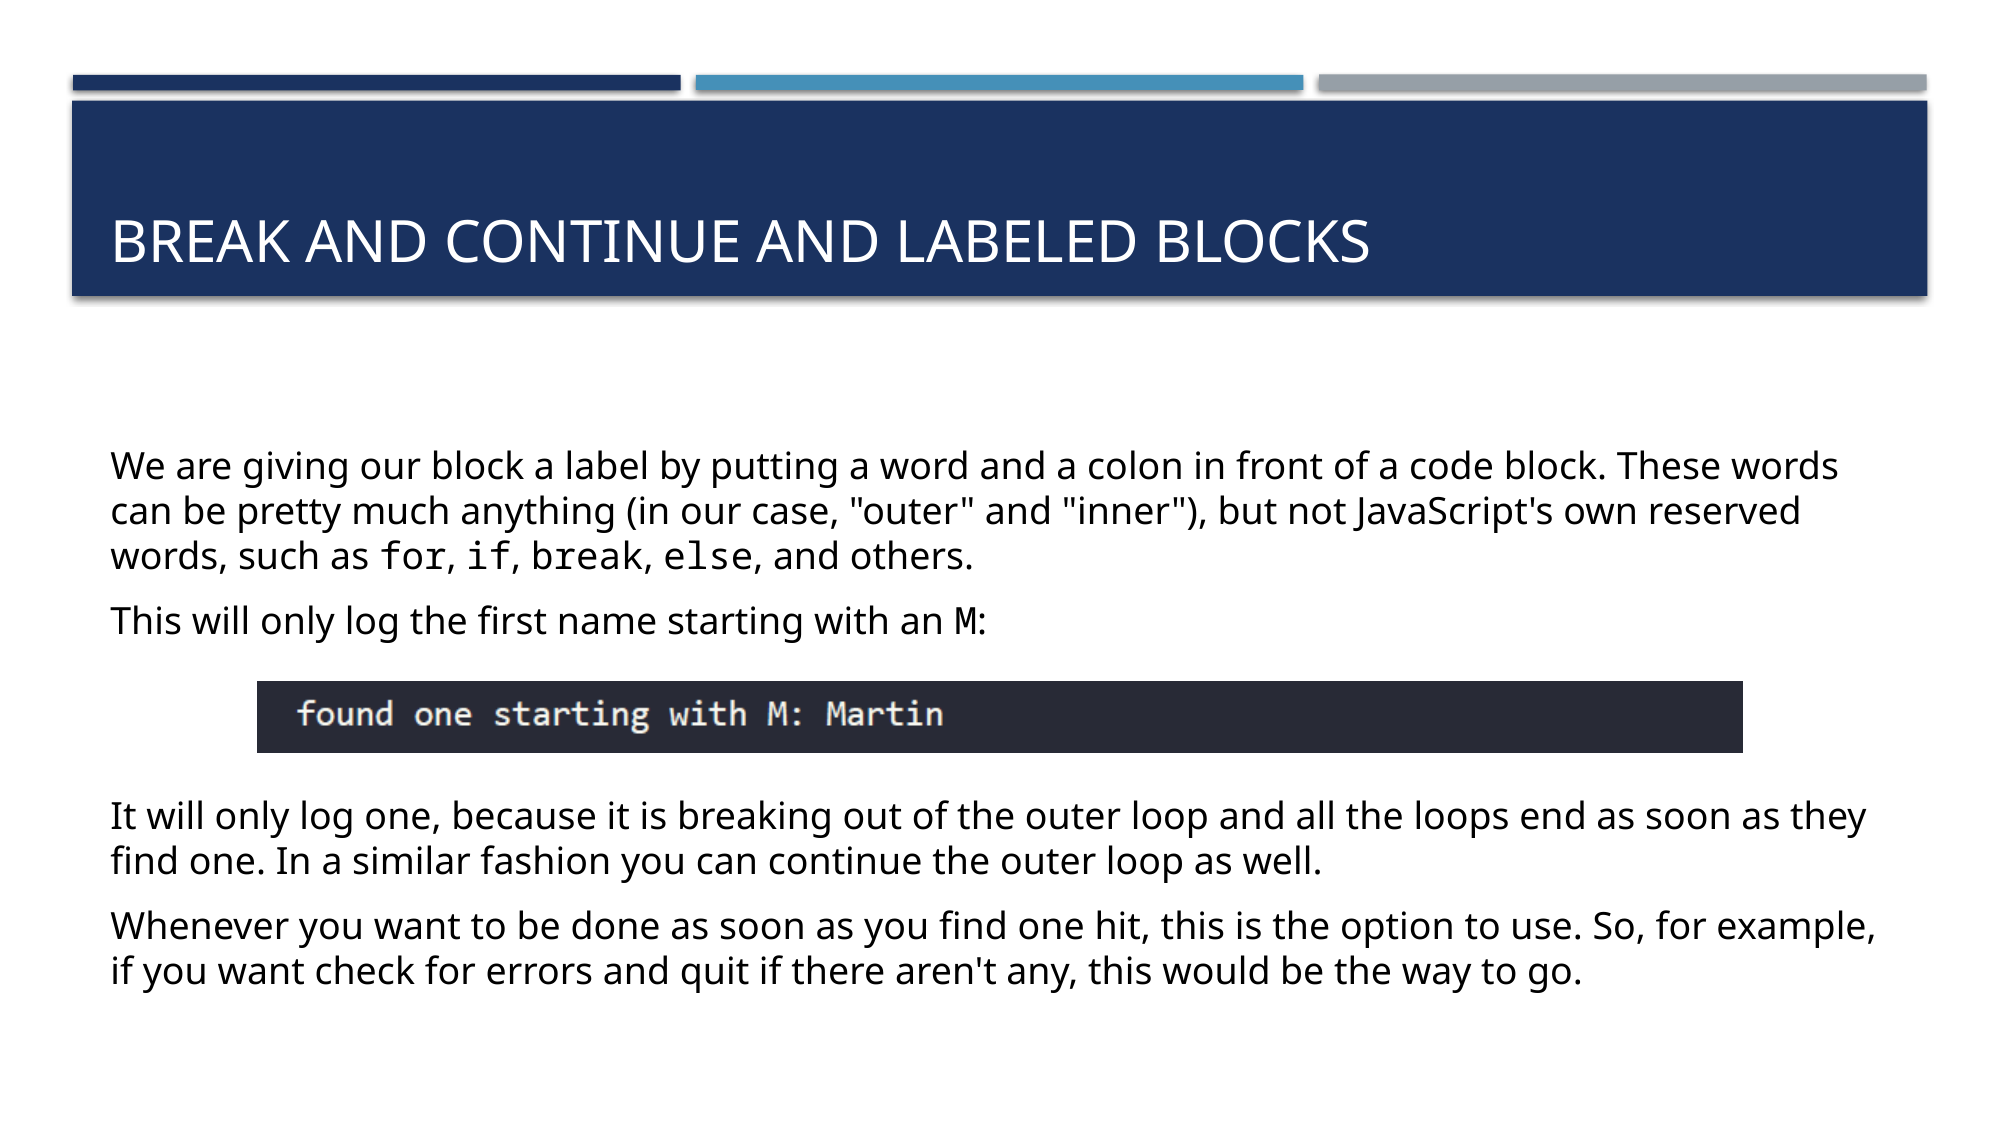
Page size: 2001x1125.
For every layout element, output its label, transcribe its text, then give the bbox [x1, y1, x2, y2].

list We are giving our block a label by putting a word and a colon in front of a code block. These words can be pretty much anything (in our case, "outer" and "inner"), but not JavaScript's own reserved words, such as for, if, break, else, and others. This will only log the first name starting with an M: It will only log one, because it is breaking out of the outer loop and all the loops end as soon as they find one. In a similar fashion you can continue the outer loop as well. Whenever you want to be done as soon as you find one hit, this is the option to use. So, for example, if you want check for errors and quit if there aren't any, this would be the way to go. [95, 357, 1905, 1077]
picture [256, 681, 1744, 753]
title break and continue and labeled blocks [95, 115, 1905, 282]
